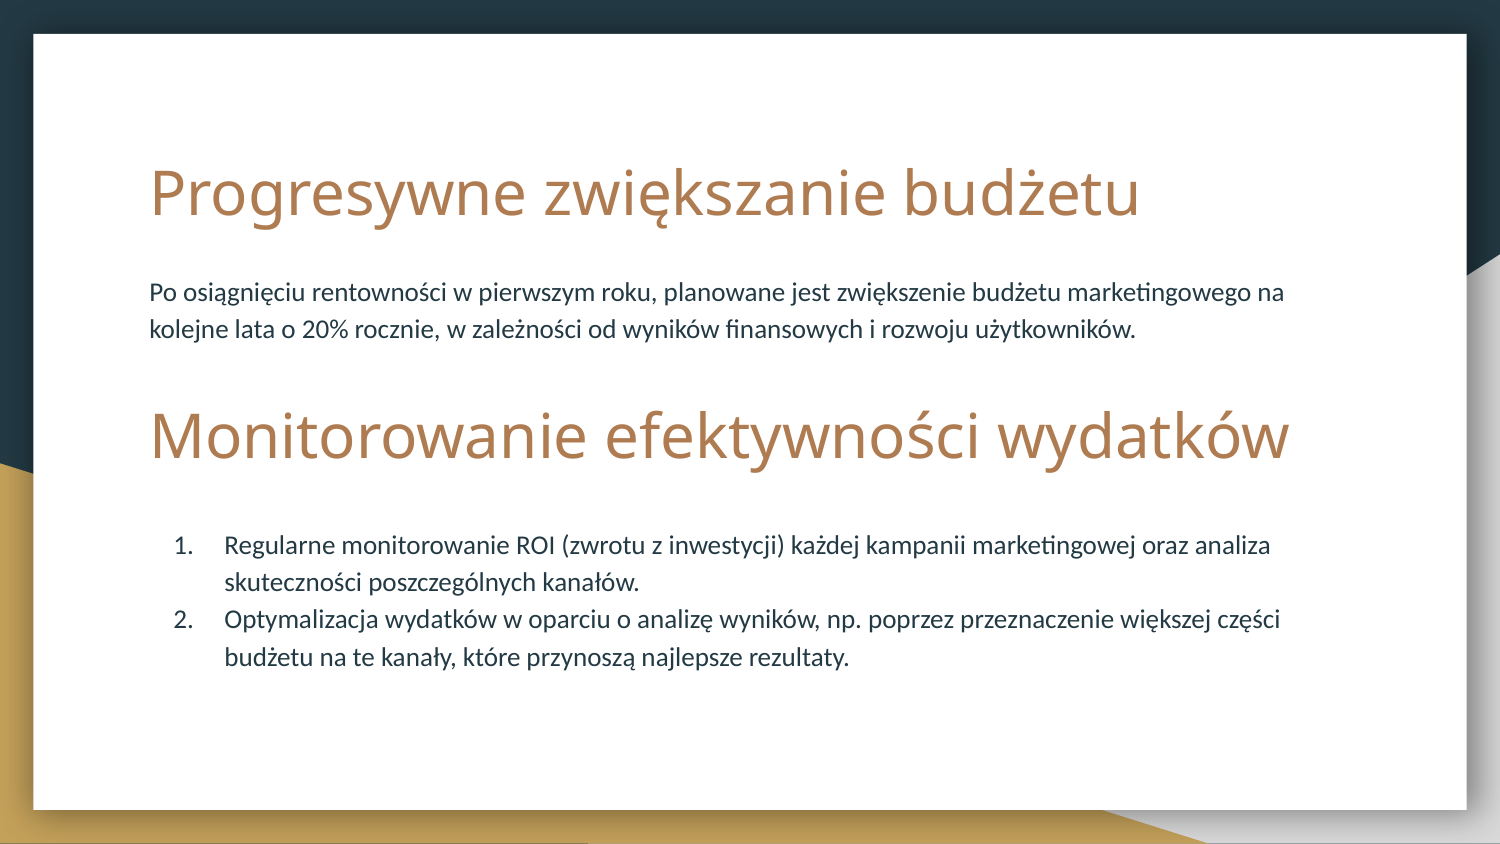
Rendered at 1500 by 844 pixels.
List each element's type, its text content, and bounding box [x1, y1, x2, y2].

title Progresywne zwiększanie budżetu [134, 138, 1366, 244]
text_box Regularne monitorowanie ROI (zwrotu z inwestycji) każdej kampanii marketingowej oraz analiza skuteczności poszczególnych kanałów. Optymalizacja wydatków w oparciu o analizę wyników, np. poprzez przeznaczenie większej części budżetu na te kanały, które przynoszą najlepsze rezultaty. [134, 507, 1366, 820]
title Monitorowanie efektywności wydatków [134, 381, 1366, 487]
text_box Po osiągnięciu rentowności w pierwszym roku, planowane jest zwiększenie budżetu marketingowego na kolejne lata o 20% rocznie, w zależności od wyników finansowych i rozwoju użytkowników. [134, 254, 1366, 371]
